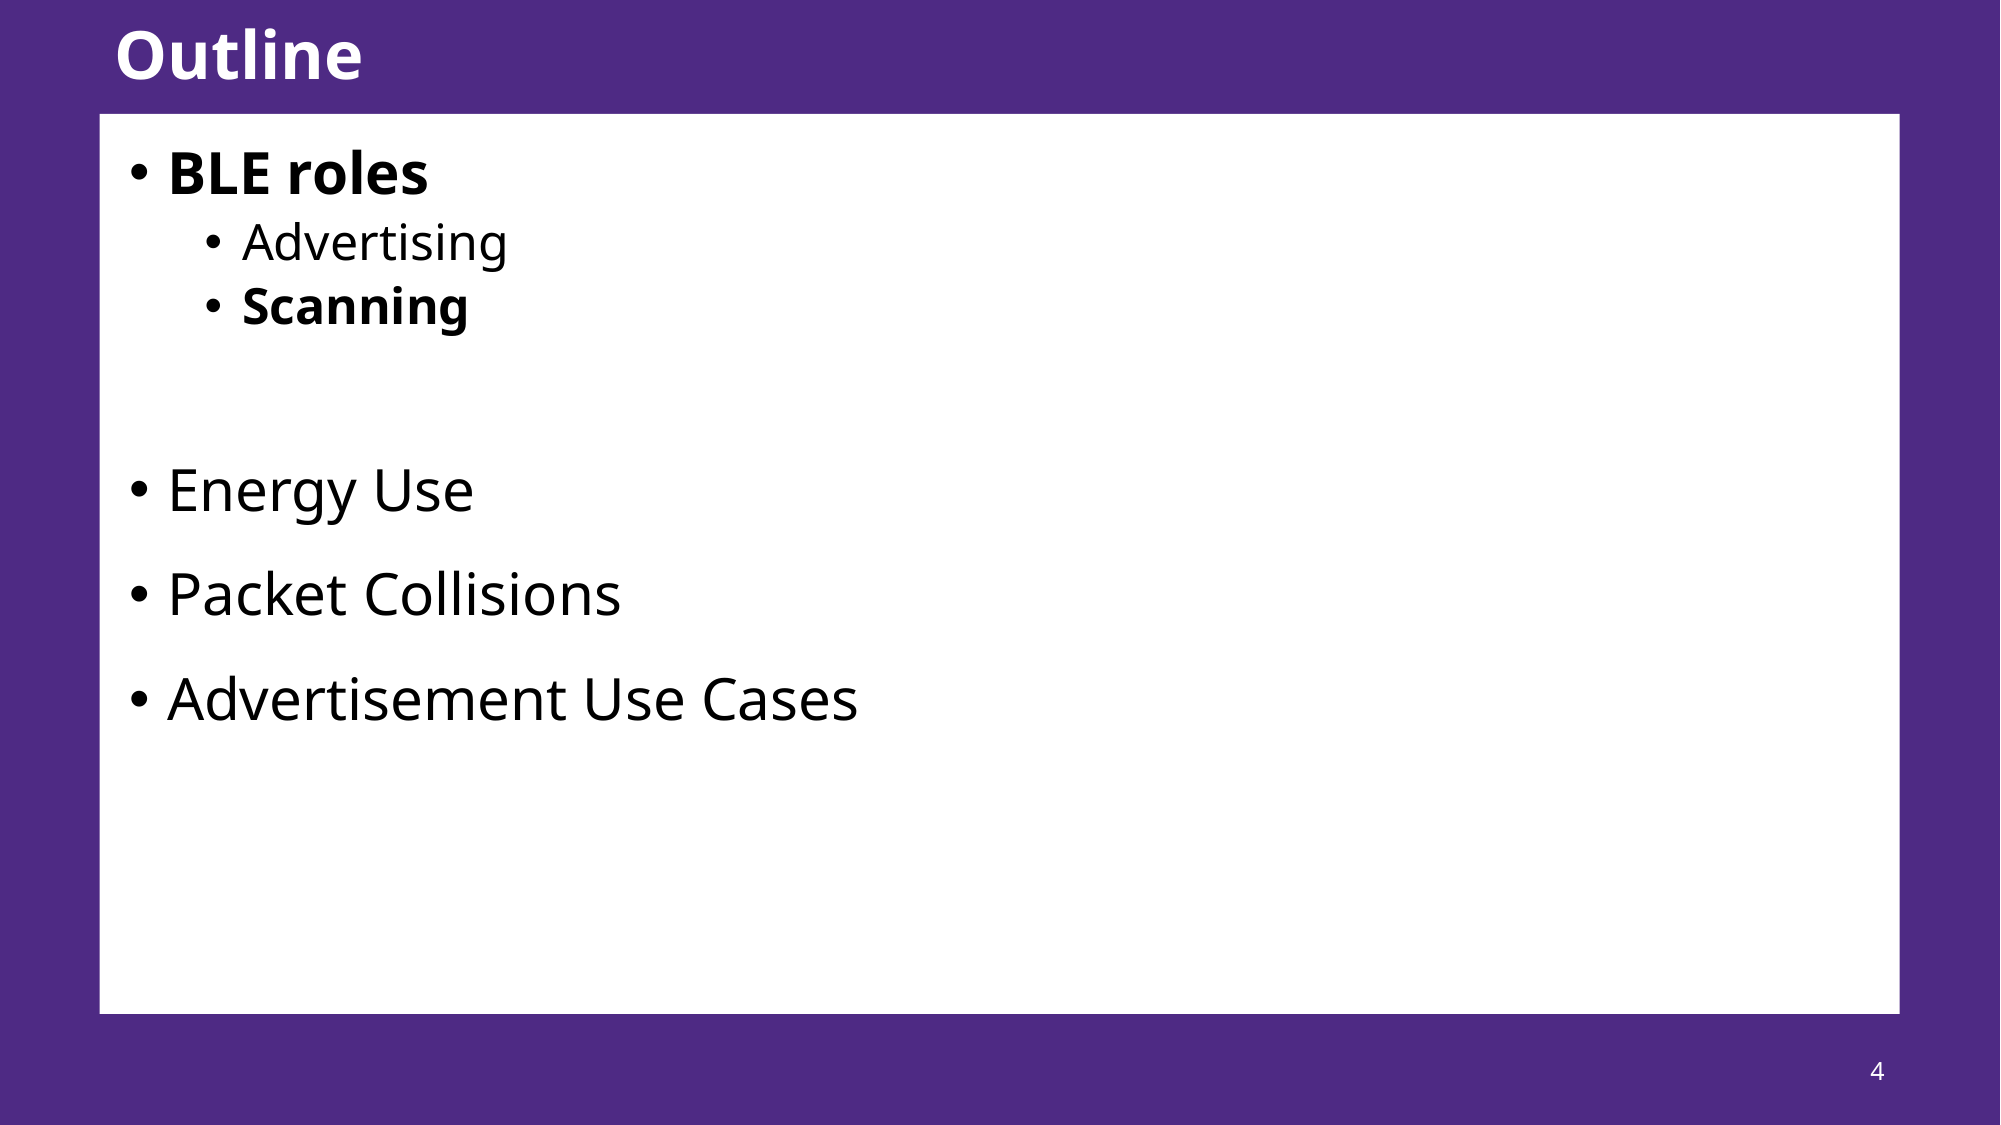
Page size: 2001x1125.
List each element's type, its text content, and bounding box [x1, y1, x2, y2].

list BLE roles Advertising Scanning Energy Use Packet Collisions Advertisement Use Cases [99, 114, 1900, 1014]
title Outline [99, 1, 1900, 114]
slide_number 4 [1749, 1042, 1900, 1103]
